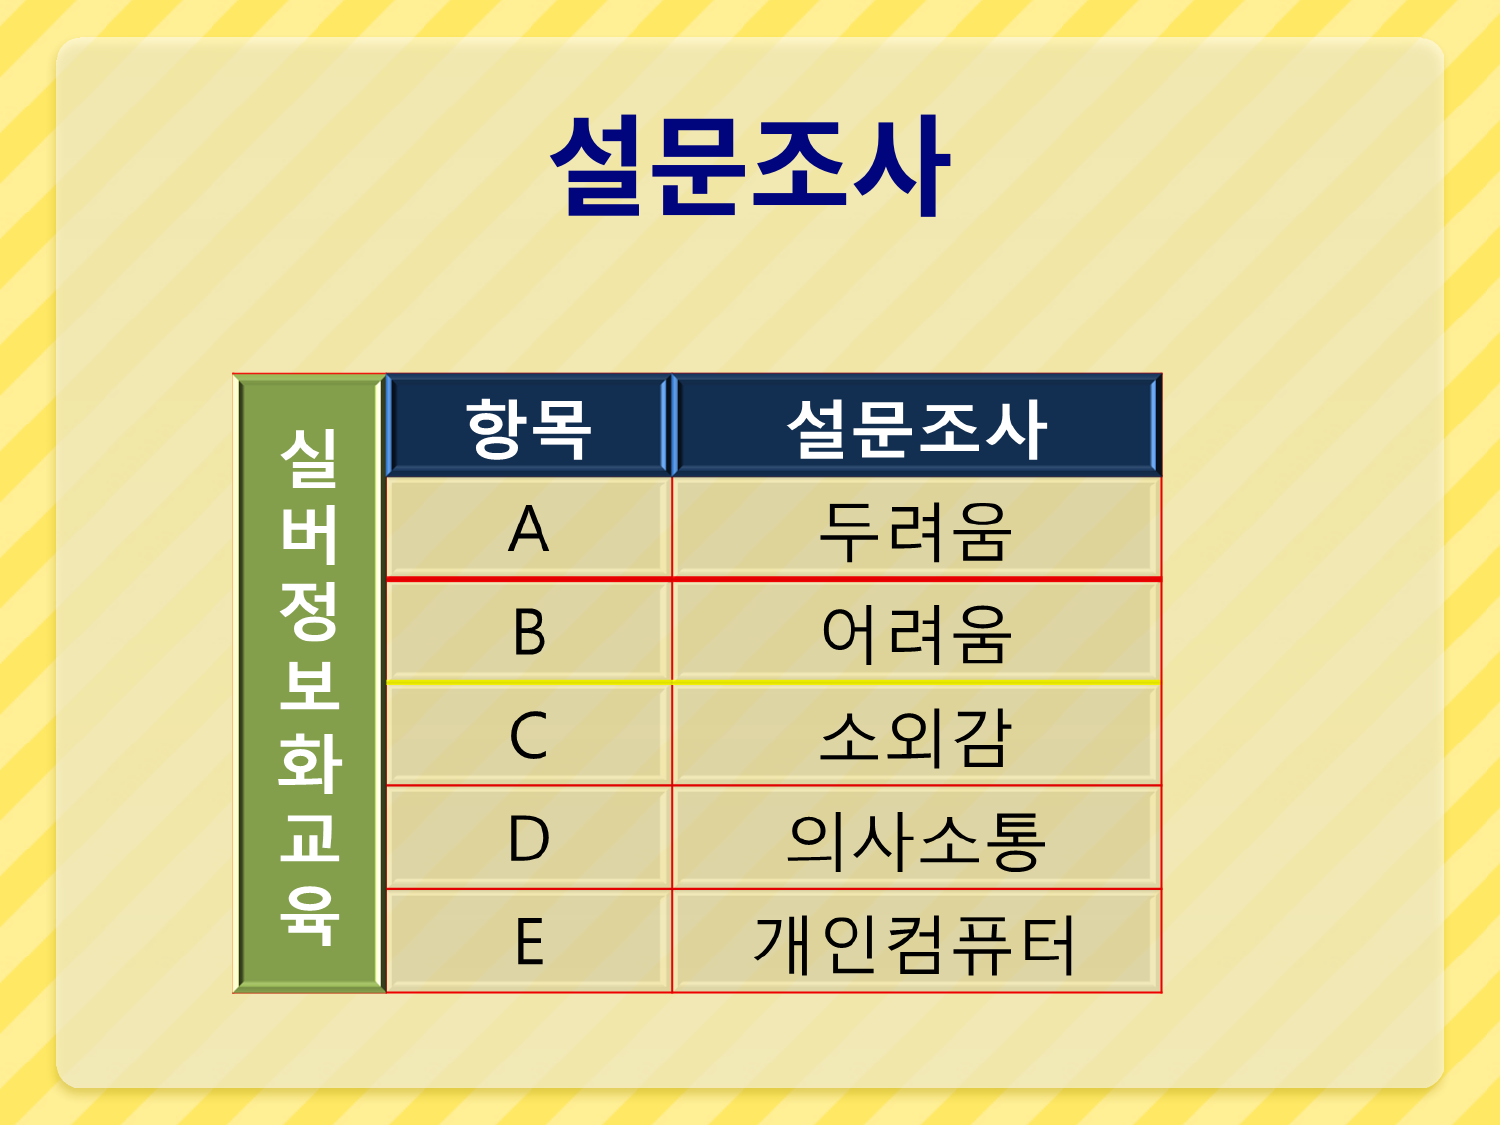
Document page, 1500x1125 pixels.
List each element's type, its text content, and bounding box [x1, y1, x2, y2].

title 설문조사 [75, 50, 1425, 238]
picture [230, 366, 1164, 1017]
